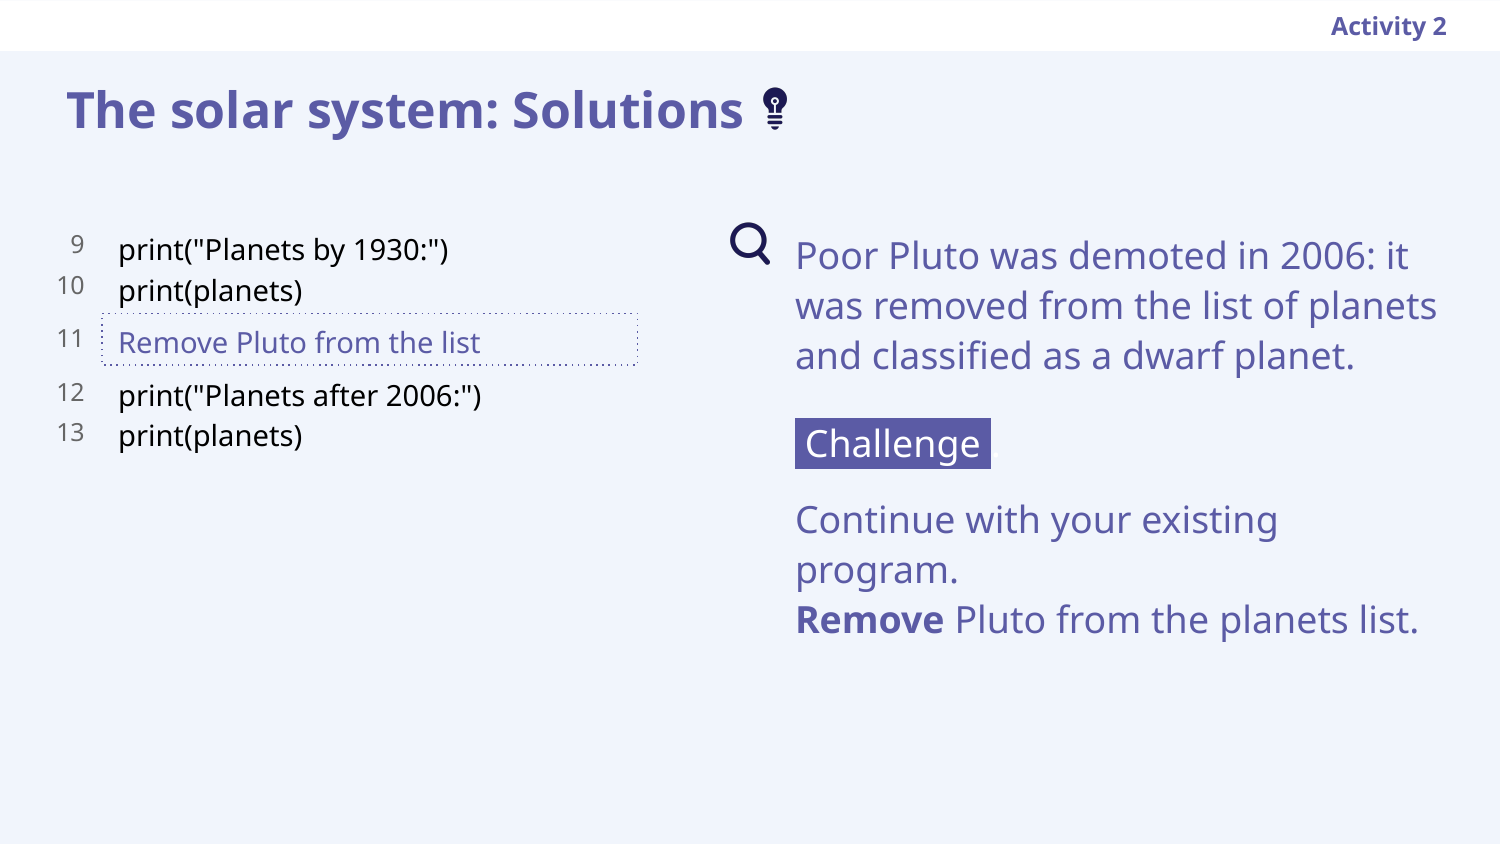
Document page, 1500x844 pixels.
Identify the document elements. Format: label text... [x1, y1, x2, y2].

text_box Poor Pluto was demoted in 2006: it was removed from the list of planets and classified as a dwarf planet. Challenge . Continue with your existing program. Remove Pluto from the planets list. [780, 211, 1451, 749]
text_box [102, 313, 638, 365]
text_box The solar system: Solutions [51, 51, 1449, 167]
text_box 9 10 11 12 13 [52, 215, 85, 771]
subtitle Activity 2 [862, 0, 1448, 51]
picture [727, 221, 773, 267]
text_box print("Planets by 1930:") print(planets) Remove Pluto from the list print("Planets after 2006:") print(planets) [103, 211, 688, 768]
picture [752, 86, 798, 132]
